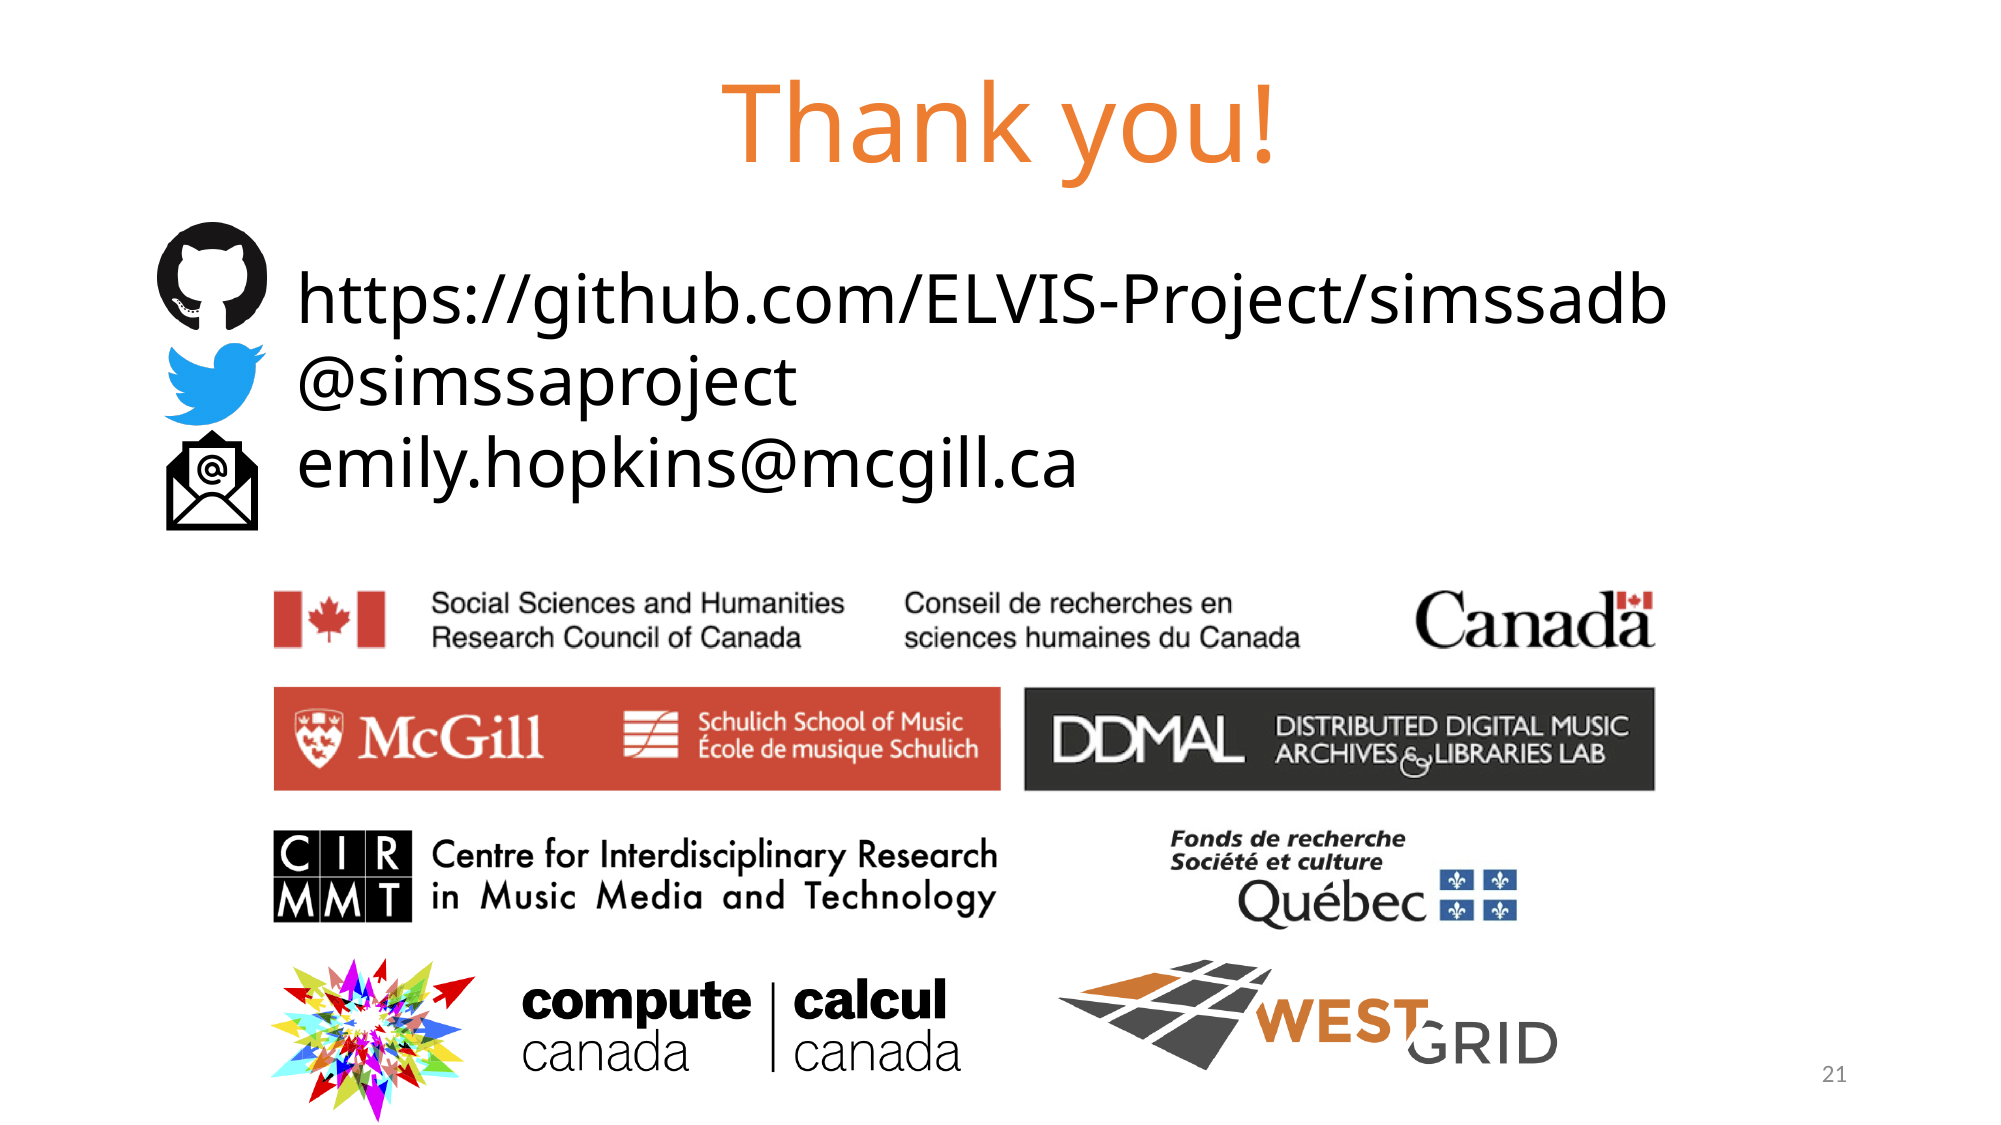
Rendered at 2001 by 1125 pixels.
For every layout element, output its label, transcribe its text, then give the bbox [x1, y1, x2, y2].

title https://github.com/ELVIS-Project/simssadb @simssaproject emily.hopkins@mcgill.ca [139, 219, 1757, 538]
picture [271, 589, 1656, 1125]
text_box Thank you! [706, 46, 1294, 192]
slide_number 21 [1656, 1042, 1863, 1103]
picture [134, 221, 296, 535]
